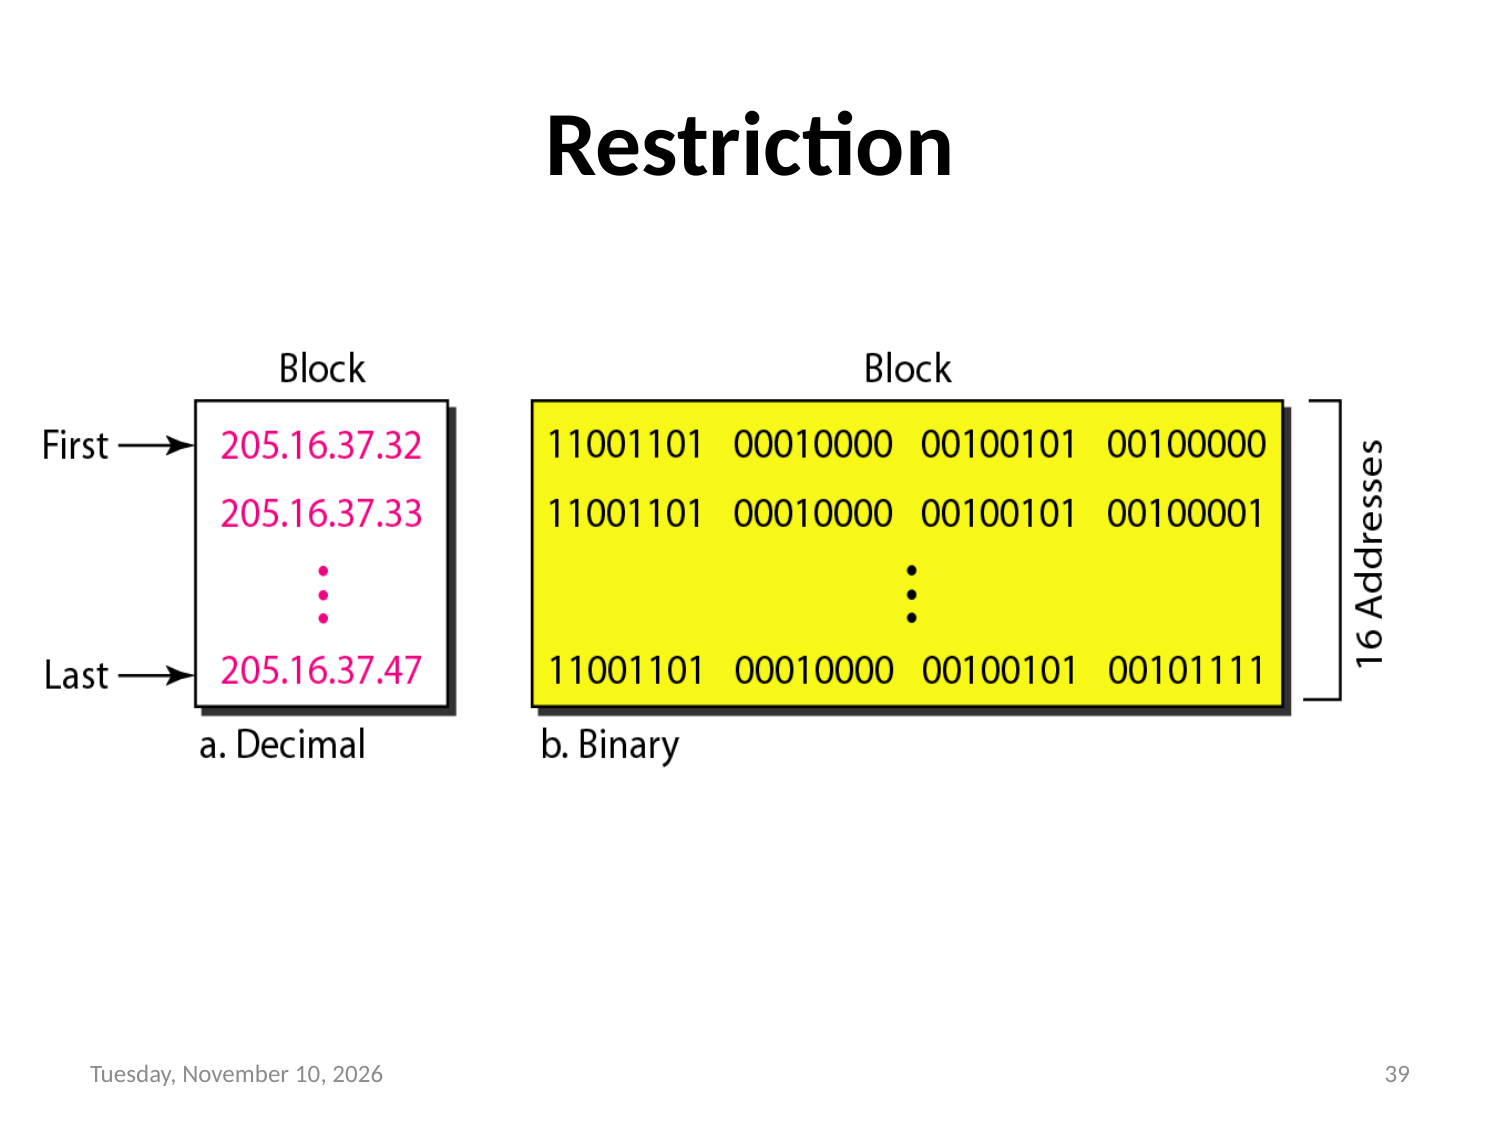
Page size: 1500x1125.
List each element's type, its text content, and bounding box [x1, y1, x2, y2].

title Restriction [75, 45, 1425, 233]
picture [40, 346, 1393, 769]
slide_number 39 [1074, 1042, 1425, 1103]
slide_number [75, 1042, 425, 1103]
